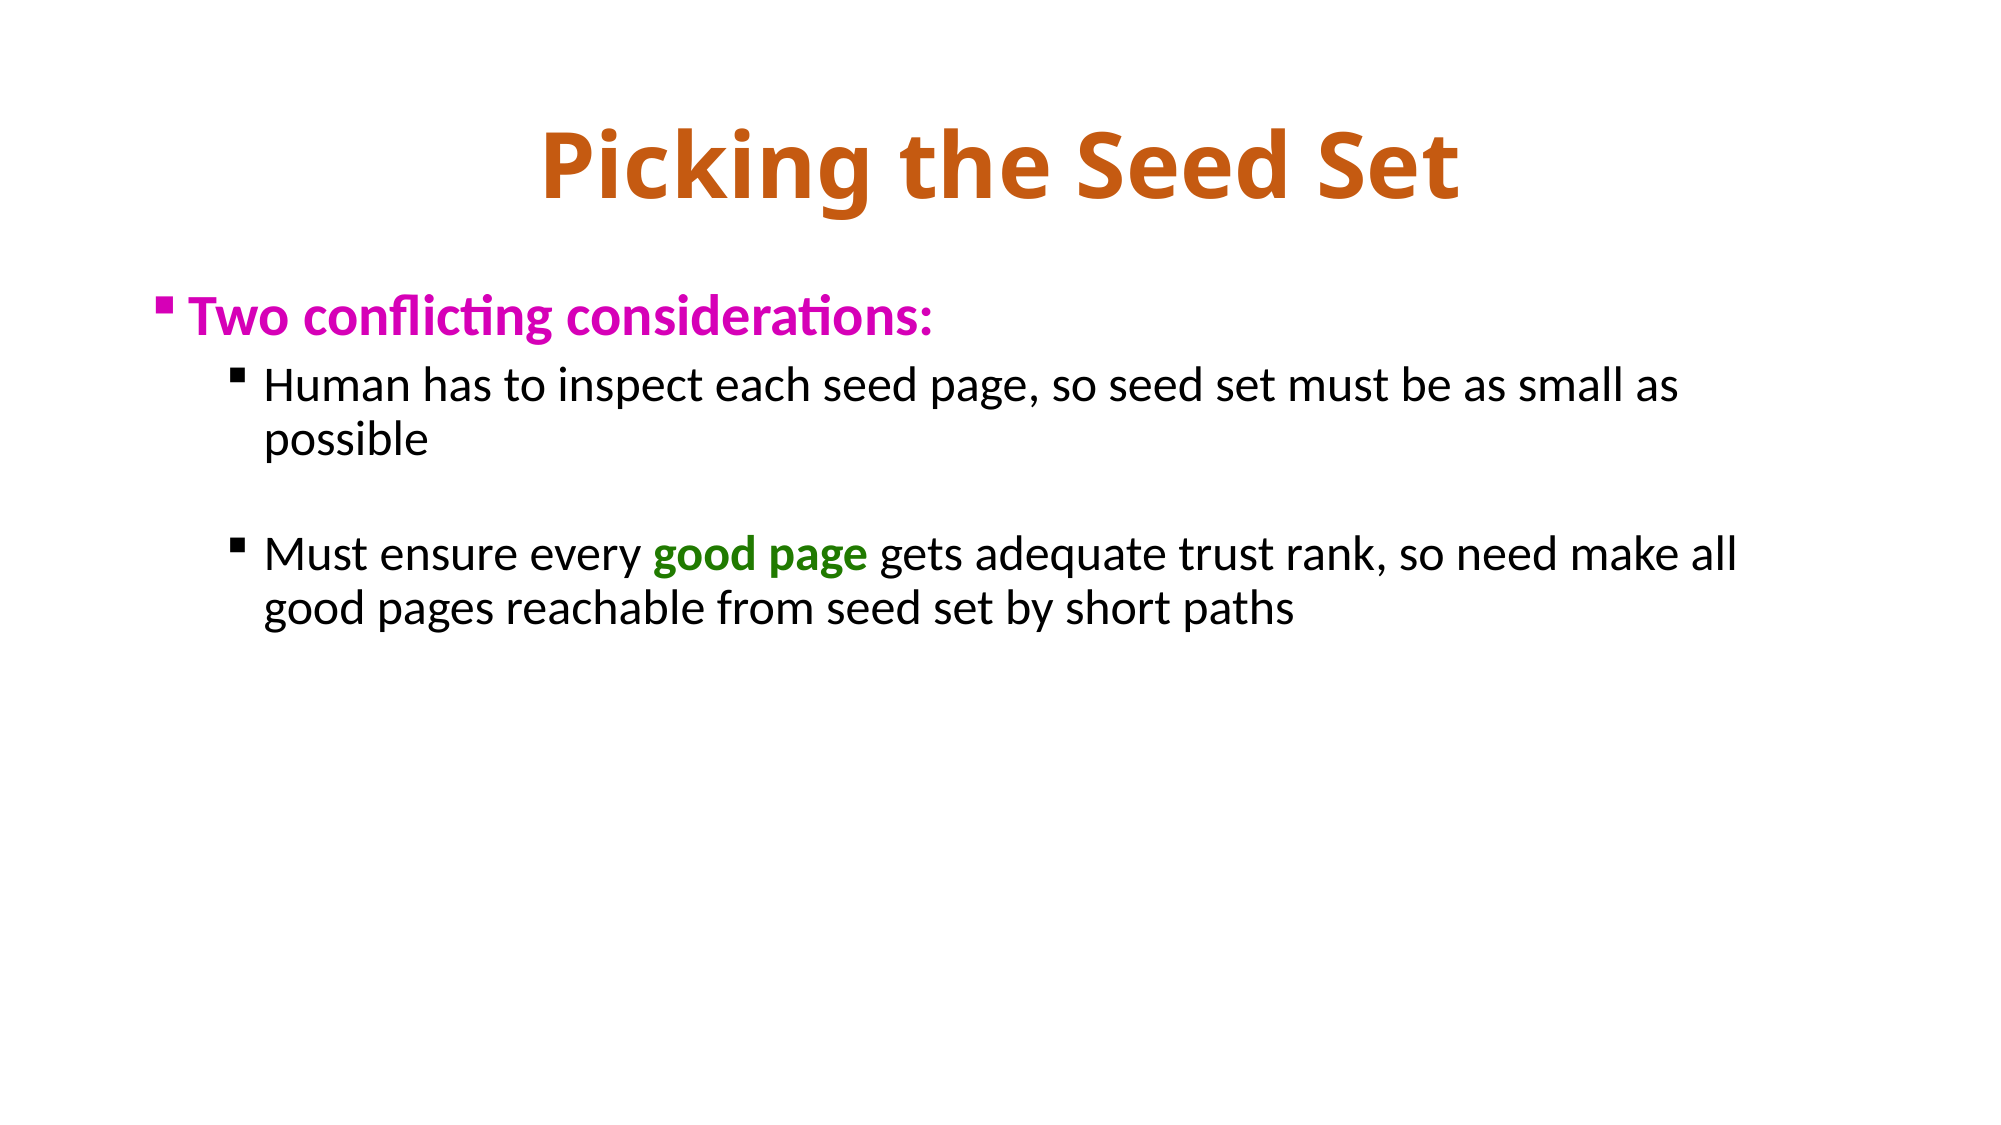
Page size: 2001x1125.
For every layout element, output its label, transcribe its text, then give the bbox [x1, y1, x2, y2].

text_box Two conflicting considerations: Human has to inspect each seed page, so seed set must be as small as possible Must ensure every good page gets adequate trust rank, so need make all good pages reachable from seed set by short paths [136, 277, 1862, 1083]
title Picking the Seed Set [137, 59, 1863, 278]
